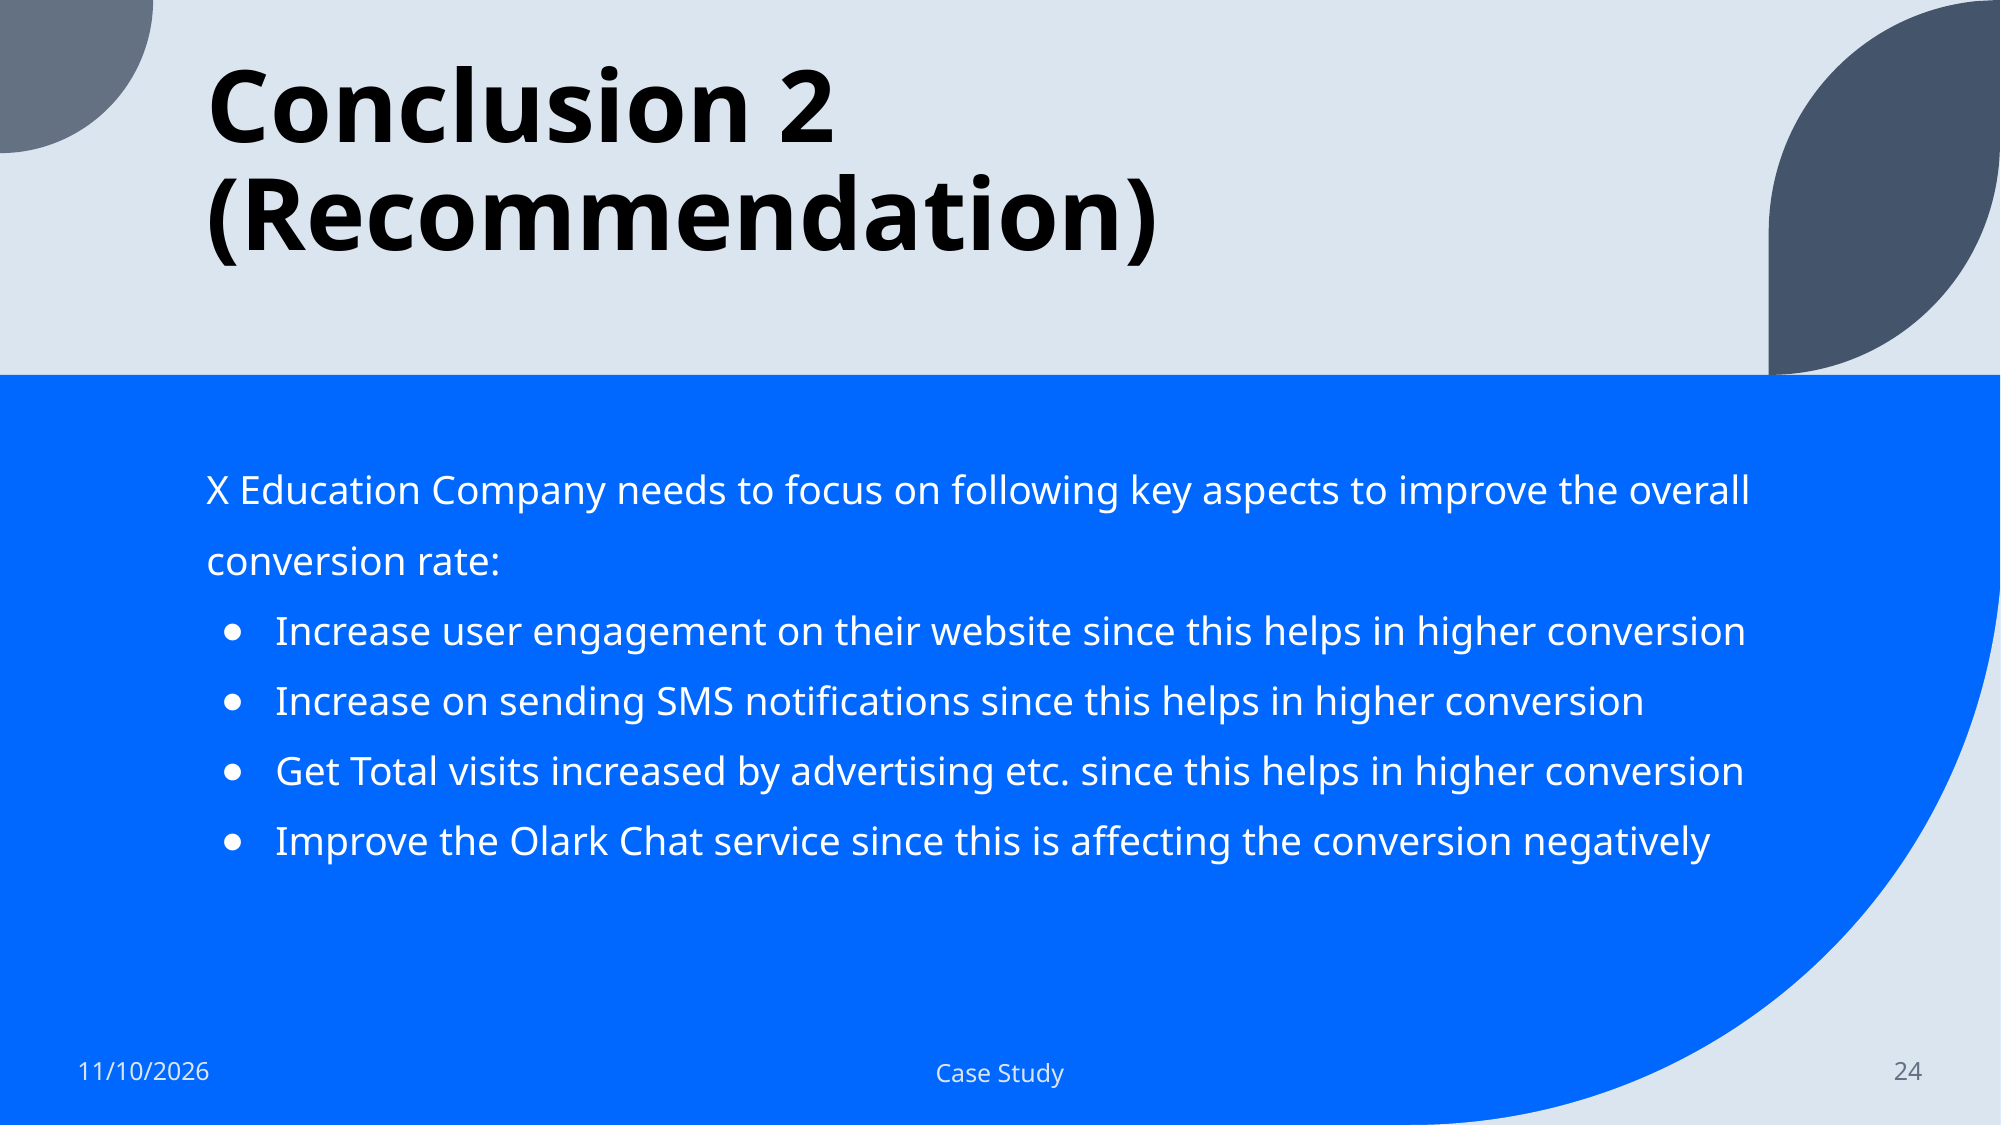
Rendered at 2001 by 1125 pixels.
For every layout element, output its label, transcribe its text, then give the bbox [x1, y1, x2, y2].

slide_number 24 [1674, 1042, 1938, 1103]
footer Case Study [662, 1042, 1338, 1103]
list X Education Company needs to focus on following key aspects to improve the overall conversion rate: Increase user engagement on their website since this helps in higher conversion Increase on sending SMS notifications since this helps in higher conversion Get Total visits increased by advertising etc. since this helps in higher conversion Improve the Olark Chat service since this is affecting the conversion negatively [191, 435, 1796, 999]
title Conclusion 2 (Recommendation) [191, 62, 1796, 280]
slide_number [62, 1042, 513, 1103]
